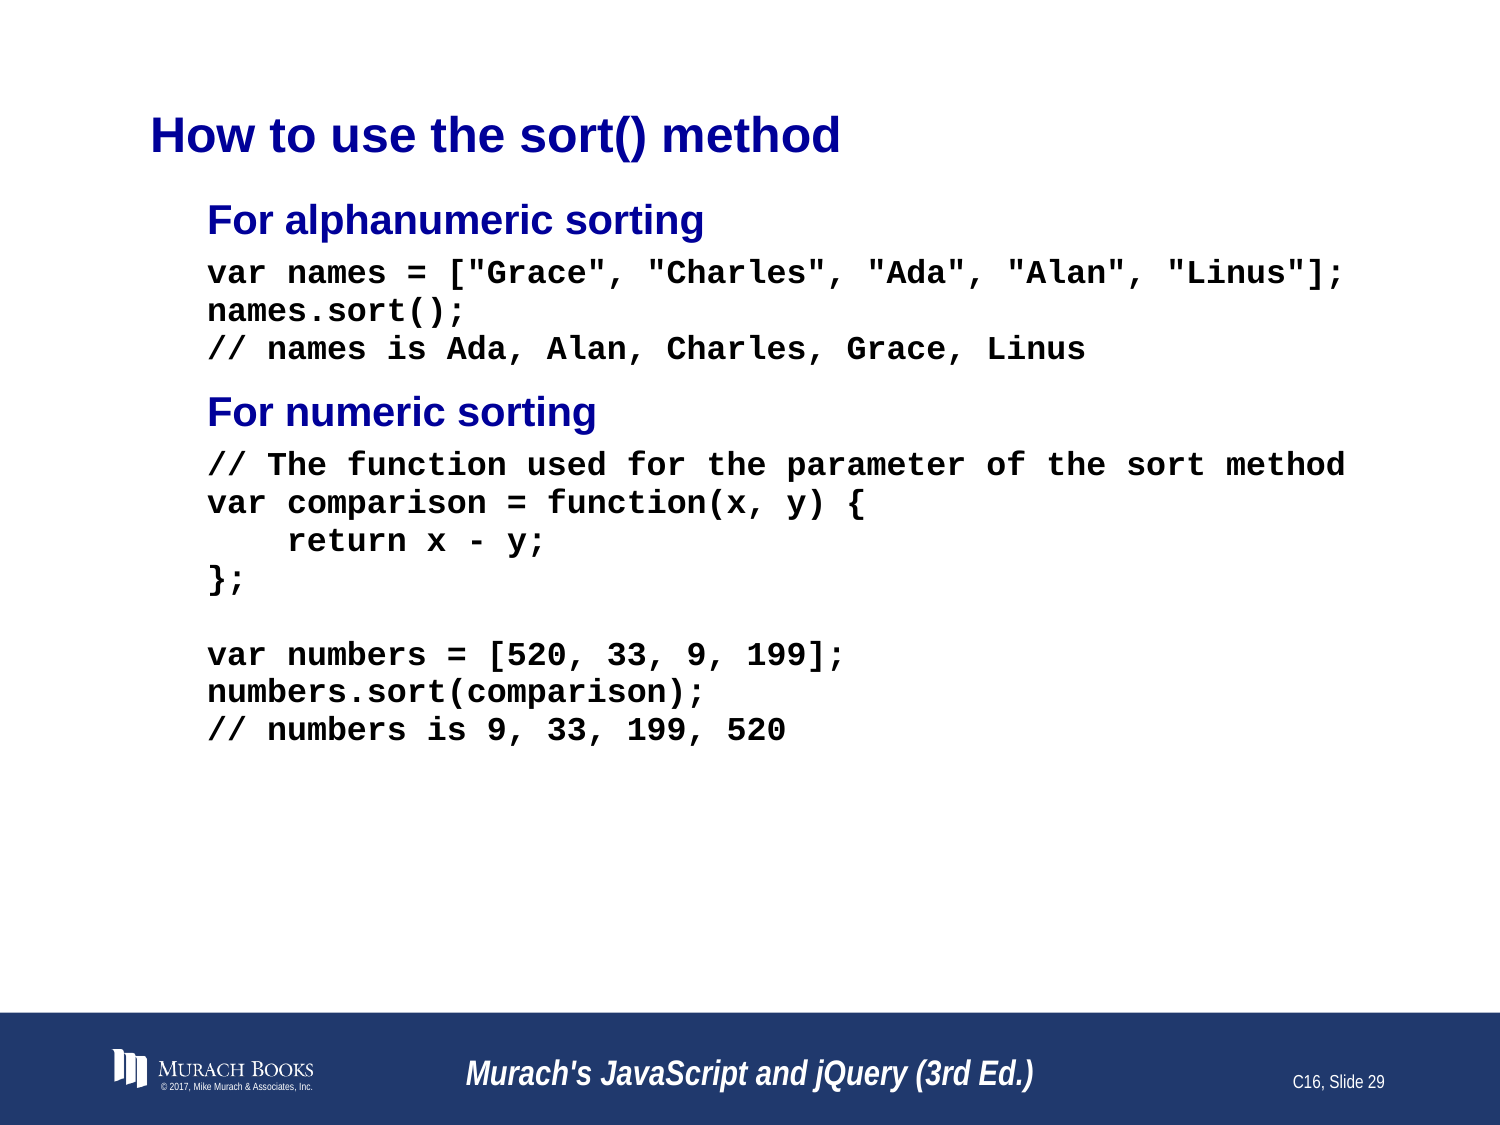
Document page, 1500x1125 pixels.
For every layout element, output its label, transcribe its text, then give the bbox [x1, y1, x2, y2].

slide_number Murach's JavaScript and jQuery (3rd Ed.) [463, 1025, 1050, 1100]
slide_number C16, Slide 29 [1087, 1025, 1400, 1100]
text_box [149, 176, 1350, 751]
title How to use the sort() method [150, 102, 1350, 164]
footer © 2017, Mike Murach & Associates, Inc. [12, 1025, 463, 1100]
